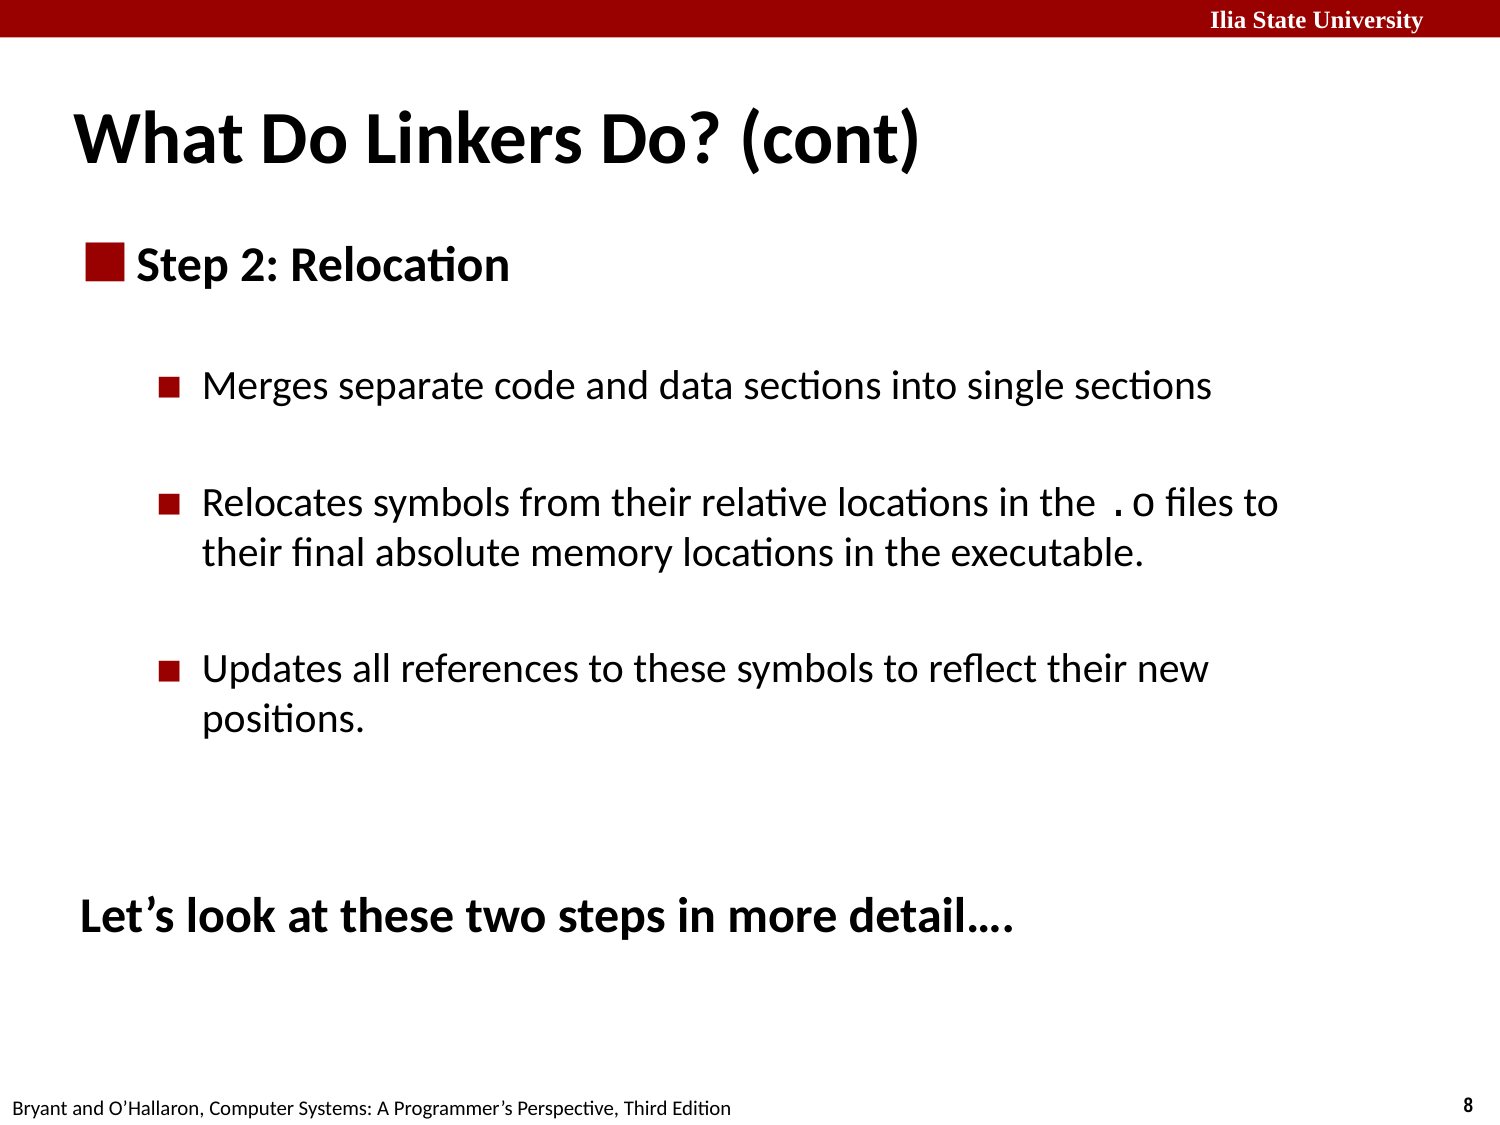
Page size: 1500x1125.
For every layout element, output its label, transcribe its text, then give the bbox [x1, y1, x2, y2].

text_box Let’s look at these two steps in more detail…. [65, 874, 1046, 950]
list Step 2: Relocation Merges separate code and data sections into single sections Relocates symbols from their relative locations in the .o files to their final absolute memory locations in the executable. Updates all references to these symbols to reflect their new positions. [65, 223, 1361, 1040]
title What Do Linkers Do? (cont) [58, 71, 1304, 197]
